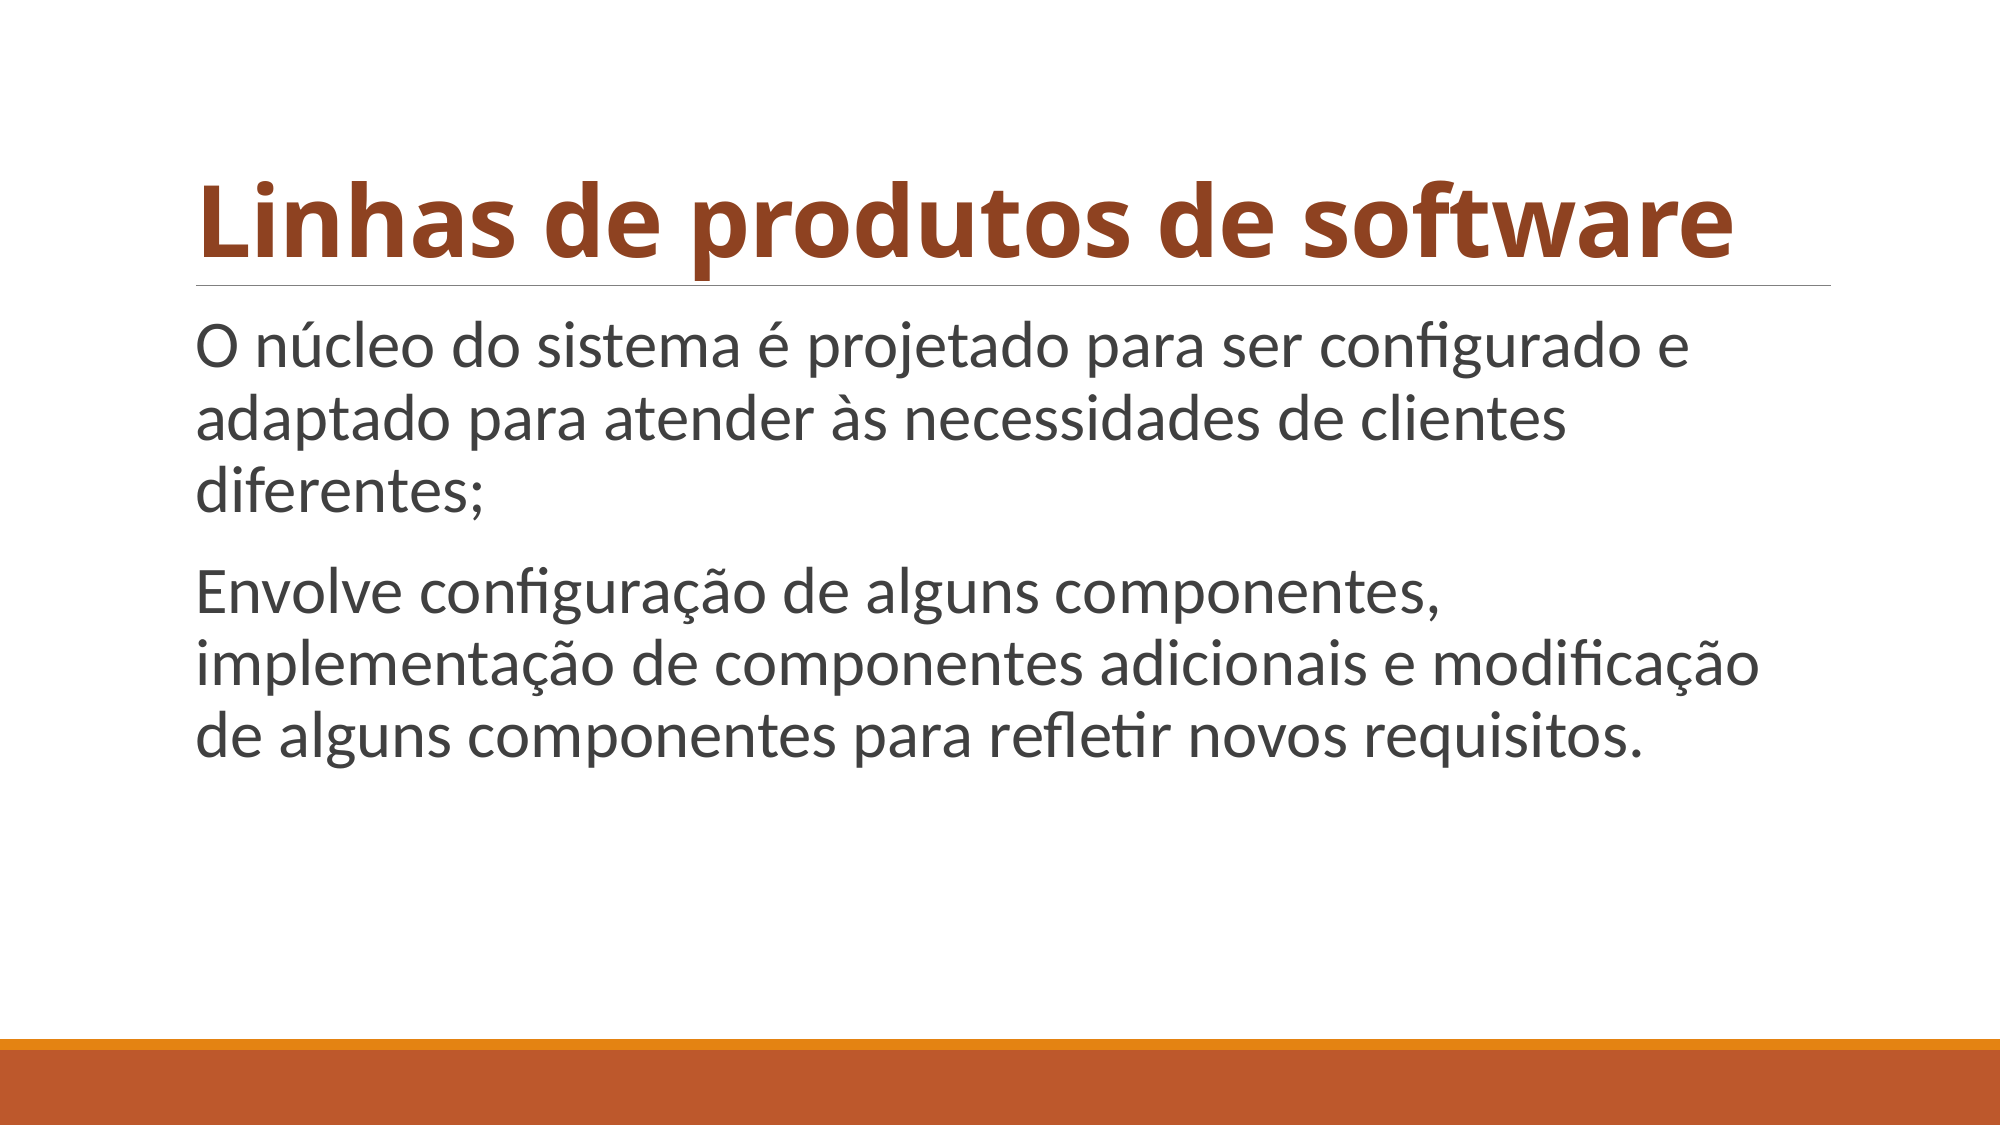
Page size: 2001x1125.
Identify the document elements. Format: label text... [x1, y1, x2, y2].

list O núcleo do sistema é projetado para ser configurado e adaptado para atender às necessidades de clientes diferentes; Envolve configuração de alguns componentes, implementação de componentes adicionais e modificação de alguns componentes para refletir novos requisitos. [180, 302, 1830, 963]
title Linhas de produtos de software [180, 47, 1830, 285]
